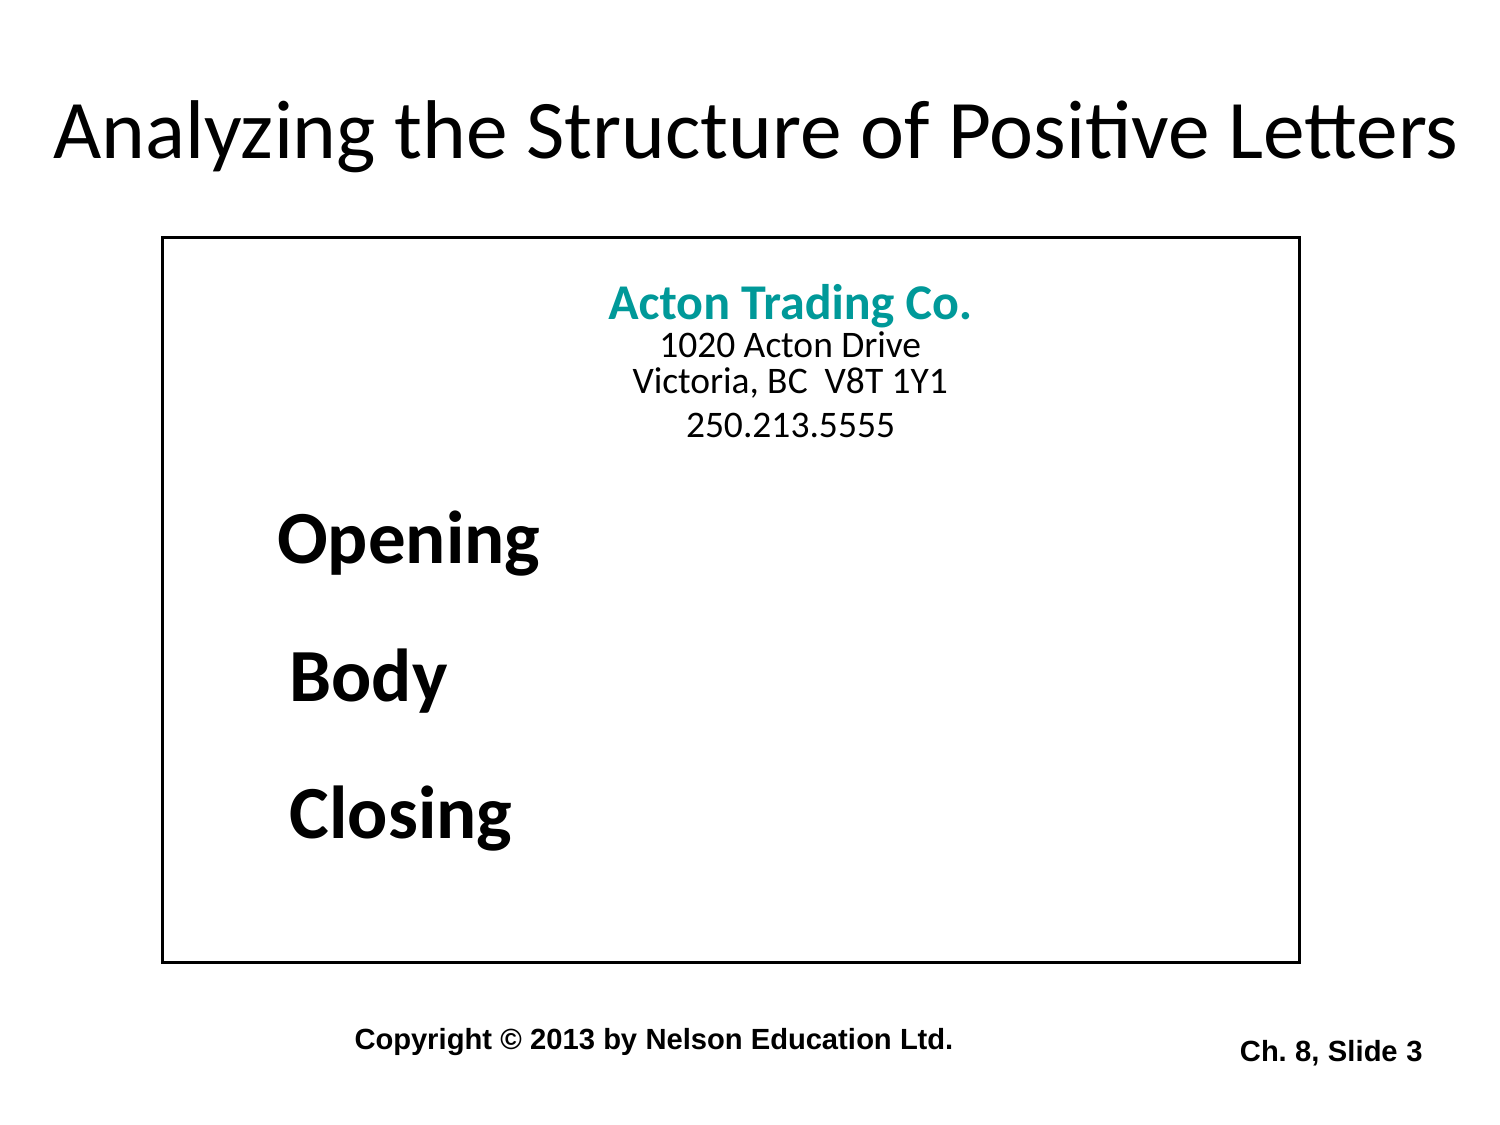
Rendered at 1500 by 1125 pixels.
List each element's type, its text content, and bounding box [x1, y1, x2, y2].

title Analyzing the Structure of Positive Letters [37, 49, 1476, 201]
text_box Body [274, 628, 888, 725]
text_box Closing [274, 766, 888, 863]
text_box [162, 237, 1300, 963]
slide_number Ch. 8, Slide 3 [1162, 1024, 1438, 1104]
footer Copyright © 2013 by Nelson Education Ltd. [149, 1012, 1176, 1091]
text_box Opening [262, 491, 888, 588]
text_box Acton Trading Co. 1020 Acton Drive Victoria, BC V8T 1Y1 250.213.5555 [549, 273, 1031, 452]
